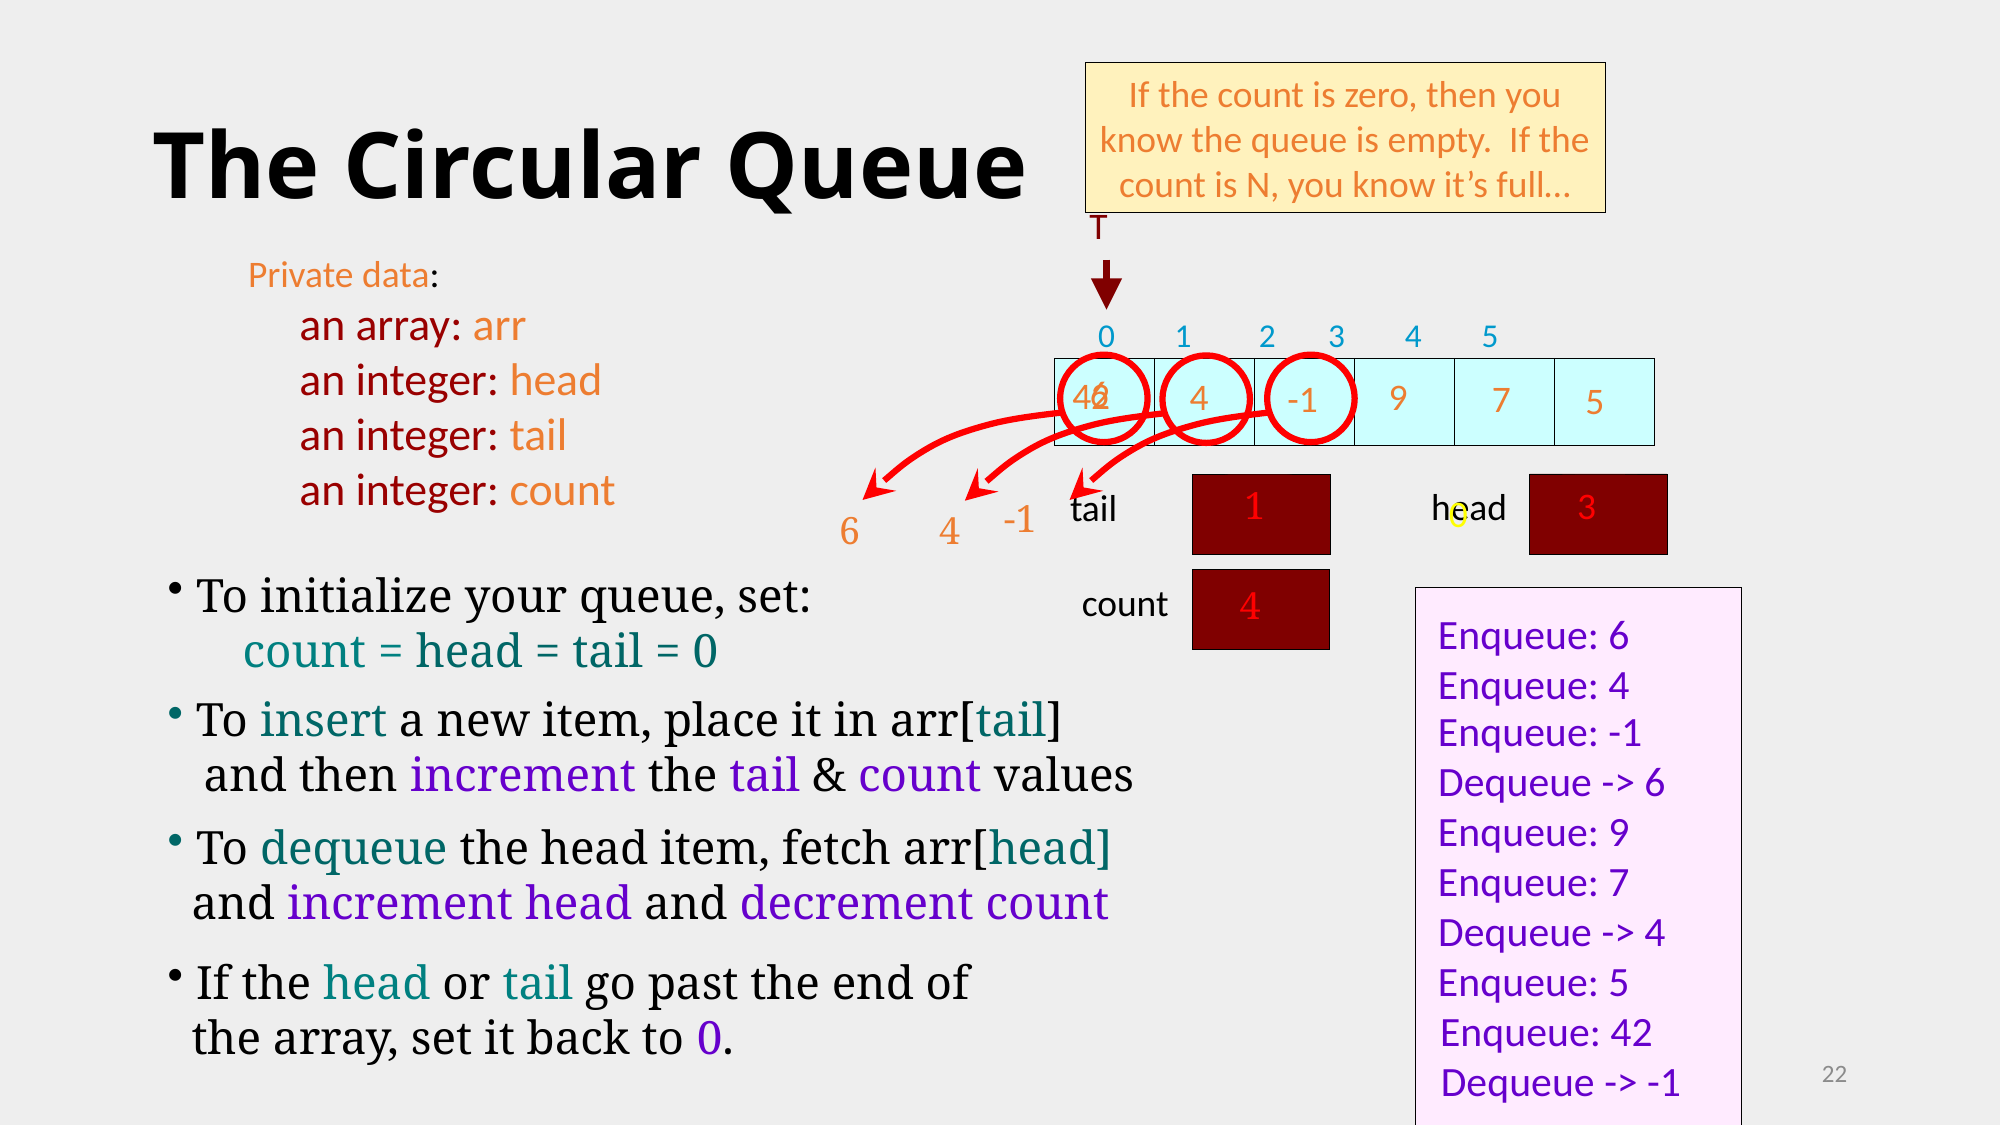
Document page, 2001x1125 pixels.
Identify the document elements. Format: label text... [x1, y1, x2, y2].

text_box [964, 355, 1250, 501]
text_box 4 [924, 500, 975, 560]
text_box [1414, 587, 1742, 1125]
text_box Enqueue: -1 [1423, 697, 1658, 747]
text_box Enqueue: 5 [1423, 947, 1645, 1013]
text_box Enqueue: 9 [1423, 797, 1645, 847]
text_box If the head or tail go past the end of the array, set it back to 0. [153, 946, 1153, 1071]
text_box To dequeue the head item, fetch arr[head] and increment head and decrement count [153, 811, 1178, 936]
text_box Private data: an array: arr an integer: head an integer: tail an integer: count [233, 278, 631, 523]
text_box Enqueue: 42 [1425, 997, 1669, 1063]
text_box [1074, 85, 1129, 201]
slide_number 22 [1742, 1042, 1863, 1103]
text_box Enqueue: 7 [1423, 847, 1645, 897]
text_box Dequeue -> 4 [1423, 897, 1681, 963]
text_box 6 [824, 499, 875, 560]
title The Circular Queue [137, 59, 1863, 278]
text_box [862, 354, 1069, 500]
text_box Dequeue -> 6 [1423, 747, 1681, 813]
text_box -1 [989, 501, 1052, 548]
text_box To initialize your queue, set: count = head = tail = 0 [153, 559, 1423, 684]
text_box To insert a new item, place it in arr[tail] and then increment the tail & count values [152, 683, 1191, 809]
text_box Enqueue: 4 [1423, 650, 1645, 697]
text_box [1054, 306, 1668, 650]
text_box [1069, 354, 1355, 500]
text_box Dequeue -> -1 [1426, 1047, 1697, 1113]
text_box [1074, 201, 1123, 310]
